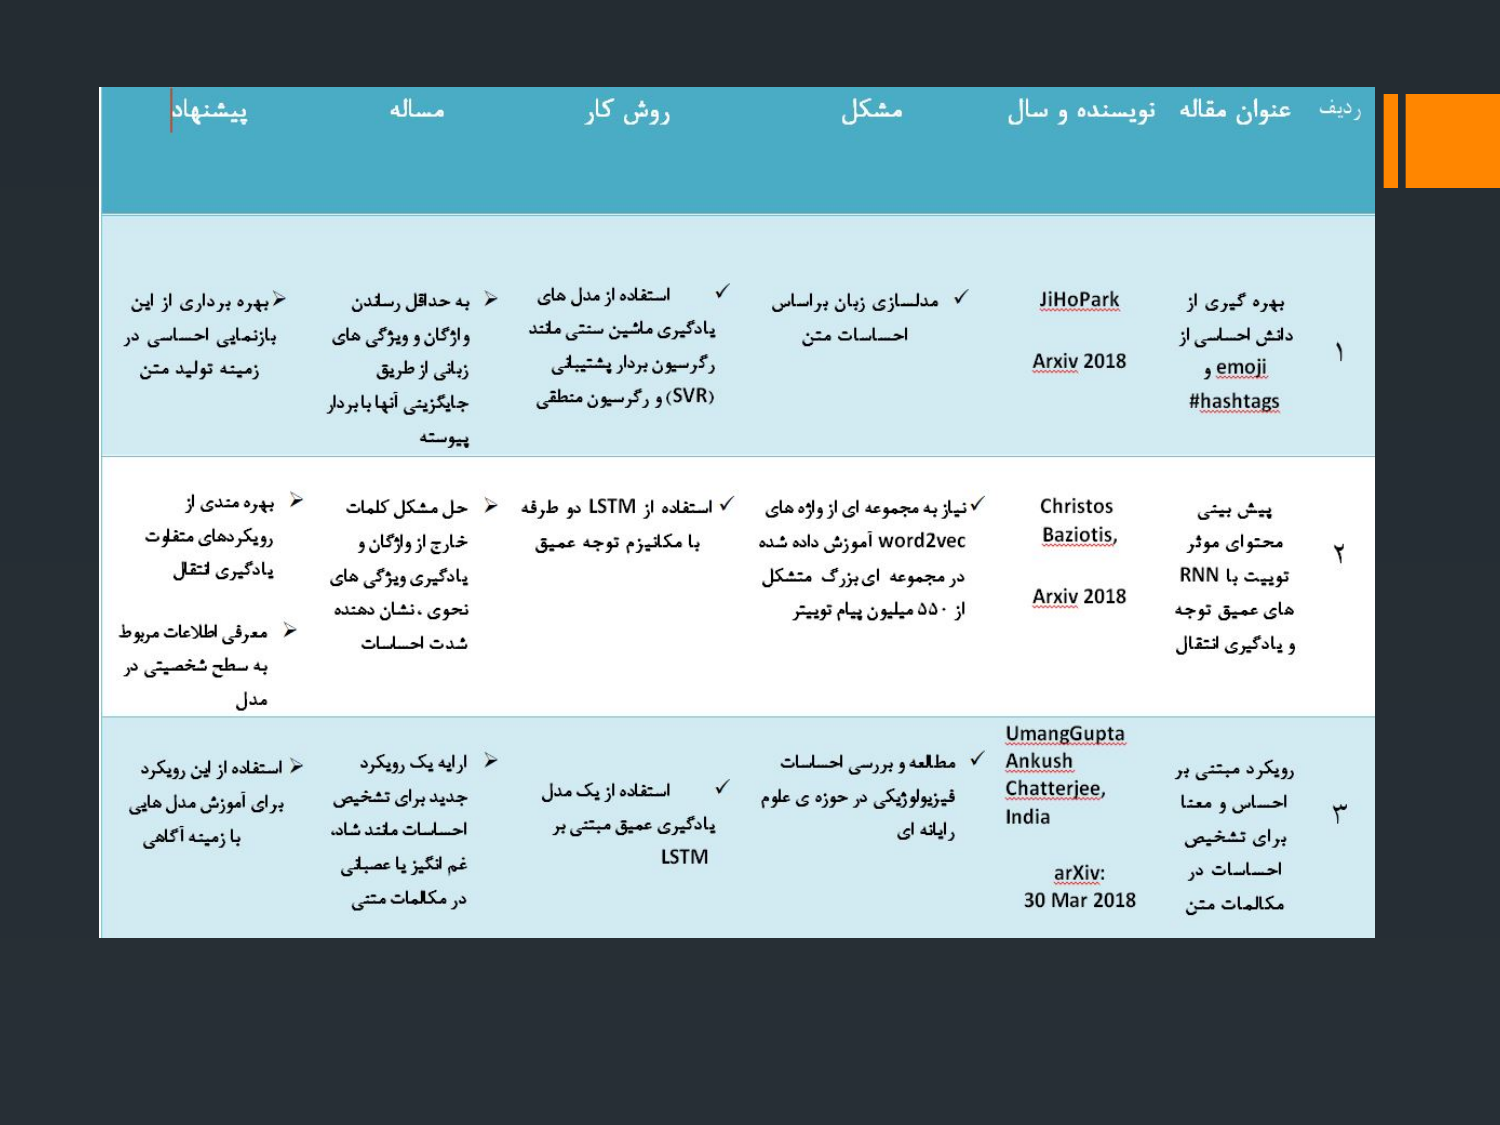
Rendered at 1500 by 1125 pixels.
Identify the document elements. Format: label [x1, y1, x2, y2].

list [99, 86, 1376, 938]
